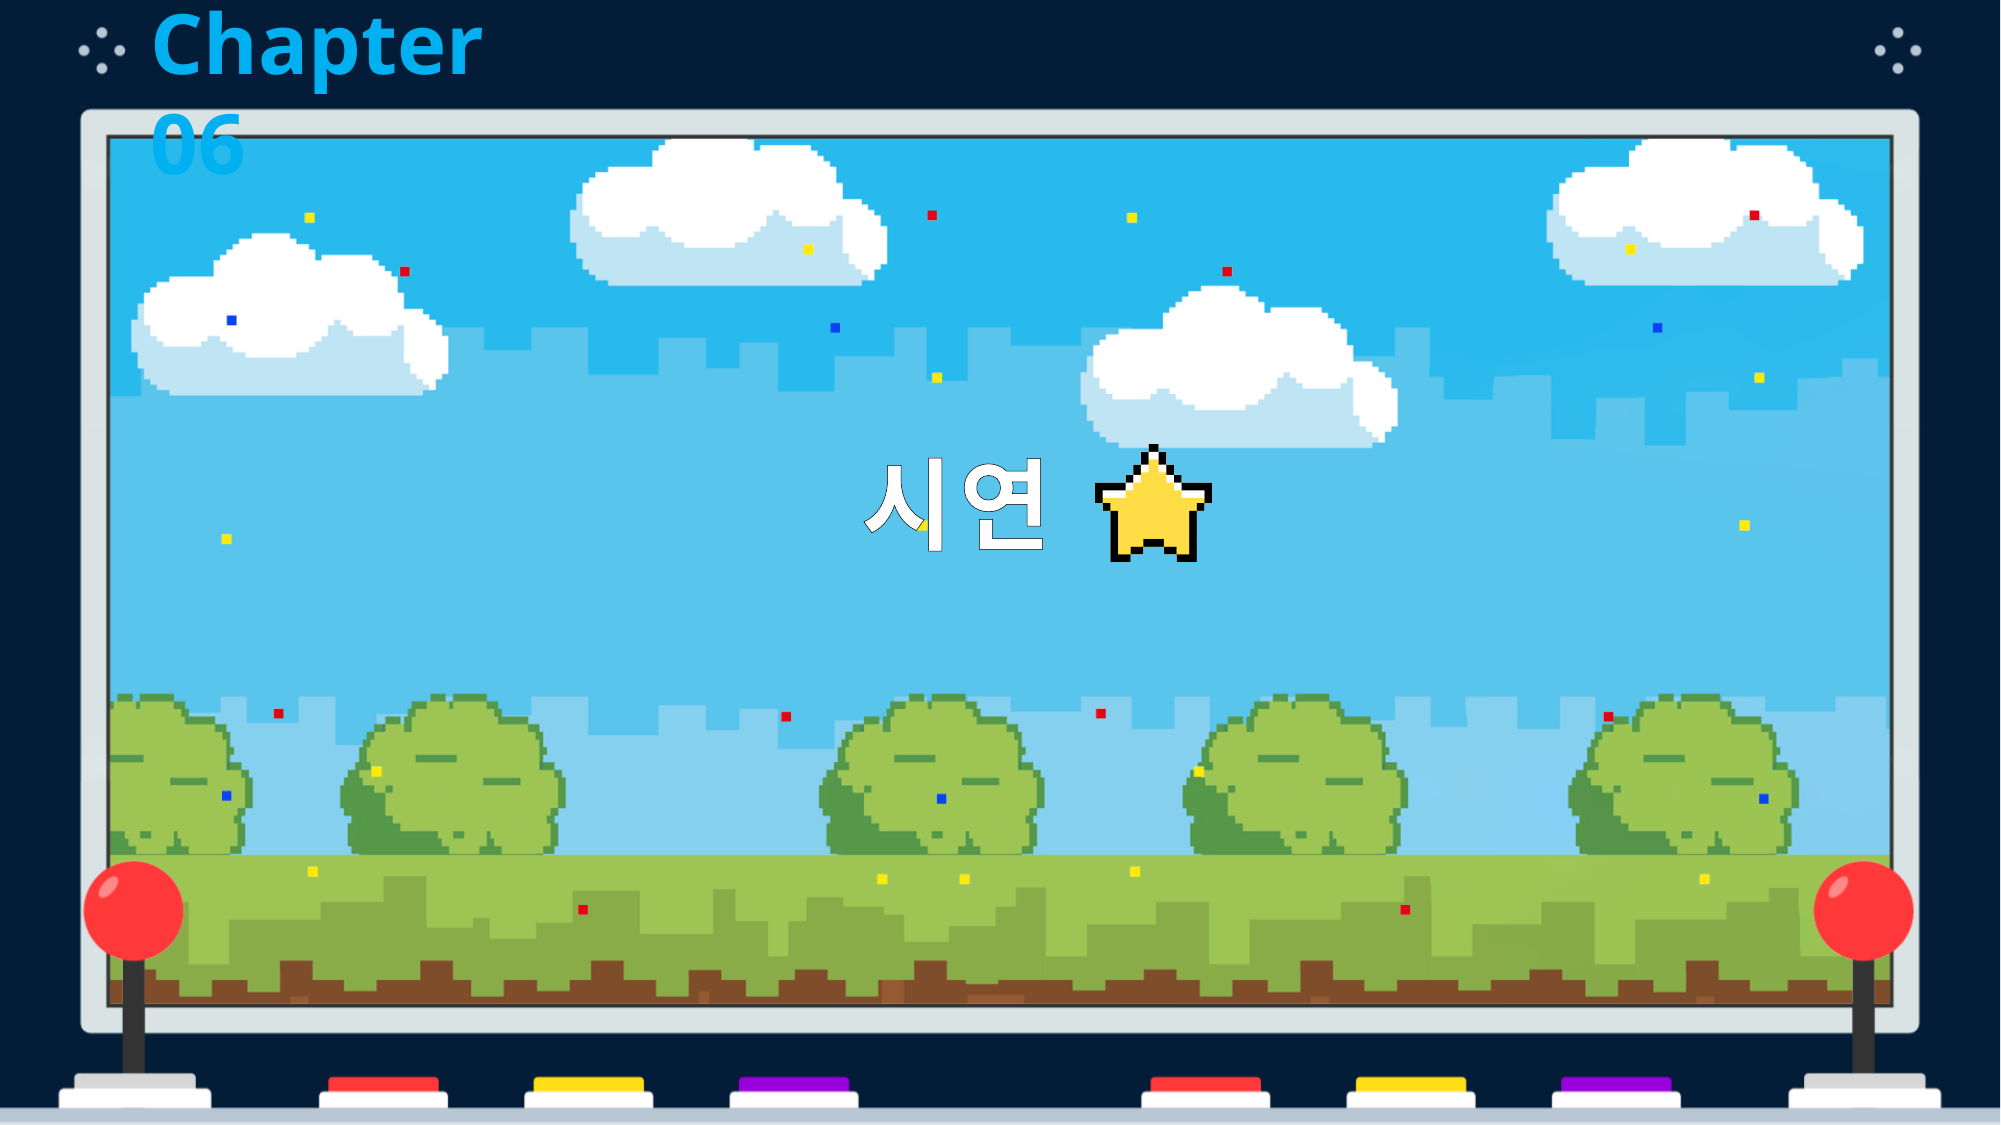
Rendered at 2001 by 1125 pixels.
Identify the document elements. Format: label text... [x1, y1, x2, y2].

picture [0, 0, 2001, 1125]
text_box 시연 [846, 434, 1154, 570]
text_box Chapter 06 [135, 0, 603, 334]
